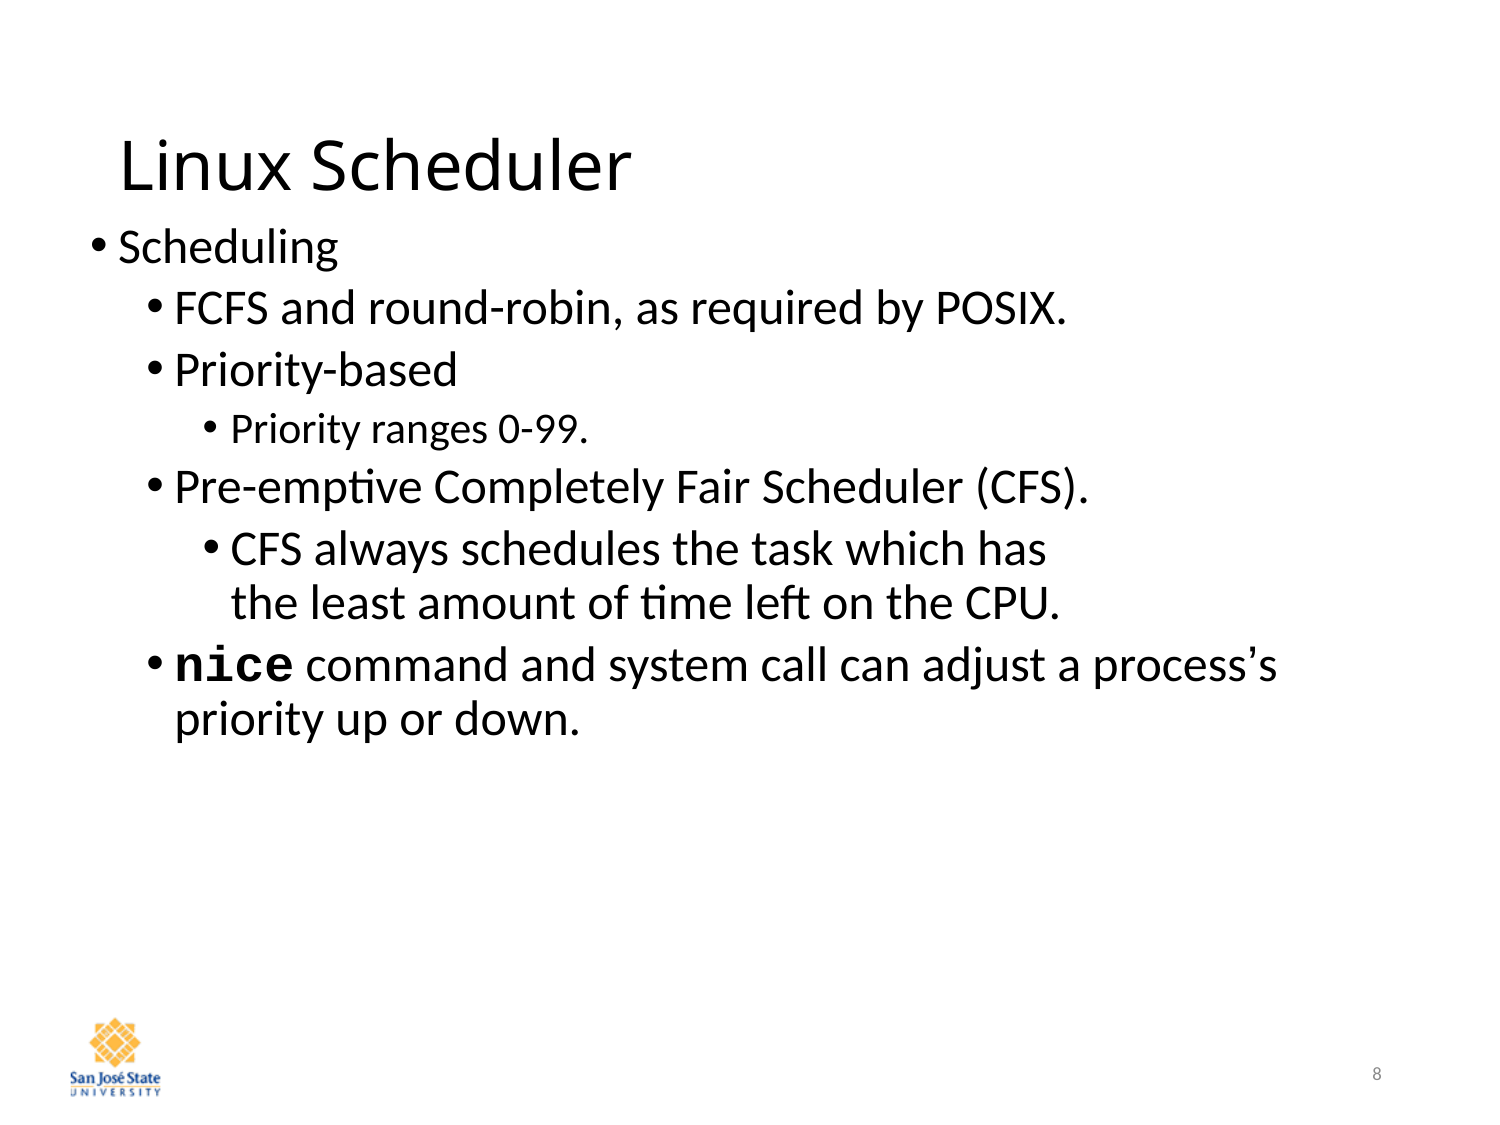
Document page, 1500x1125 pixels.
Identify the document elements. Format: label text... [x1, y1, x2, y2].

slide_number 8 [1059, 1042, 1397, 1103]
picture [60, 1012, 166, 1112]
title Linux Scheduler [103, 59, 1397, 212]
list Scheduling FCFS and round-robin, as required by POSIX. Priority-based Priority ranges 0-99. Pre-emptive Completely Fair Scheduler (CFS). CFS always schedules the task which has the least amount of time left on the CPU. nice command and system call can adjust a process’s priority up or down. [75, 212, 1425, 1013]
